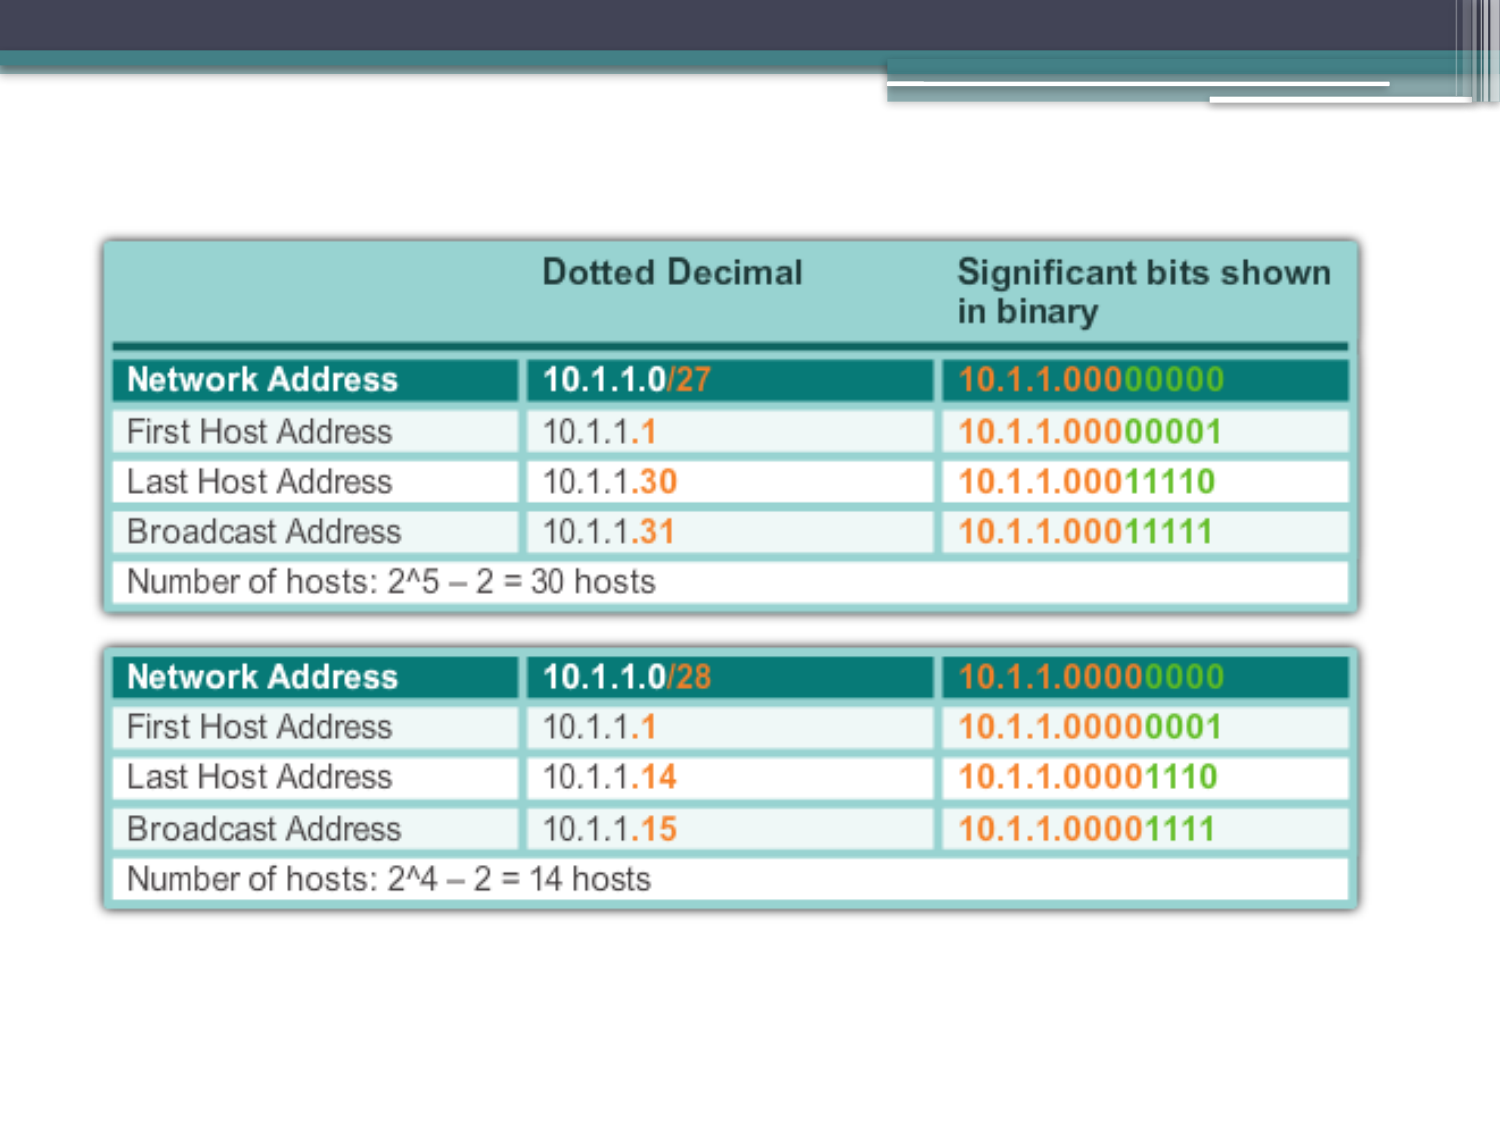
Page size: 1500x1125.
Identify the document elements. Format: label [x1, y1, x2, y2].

picture [74, 187, 1383, 951]
